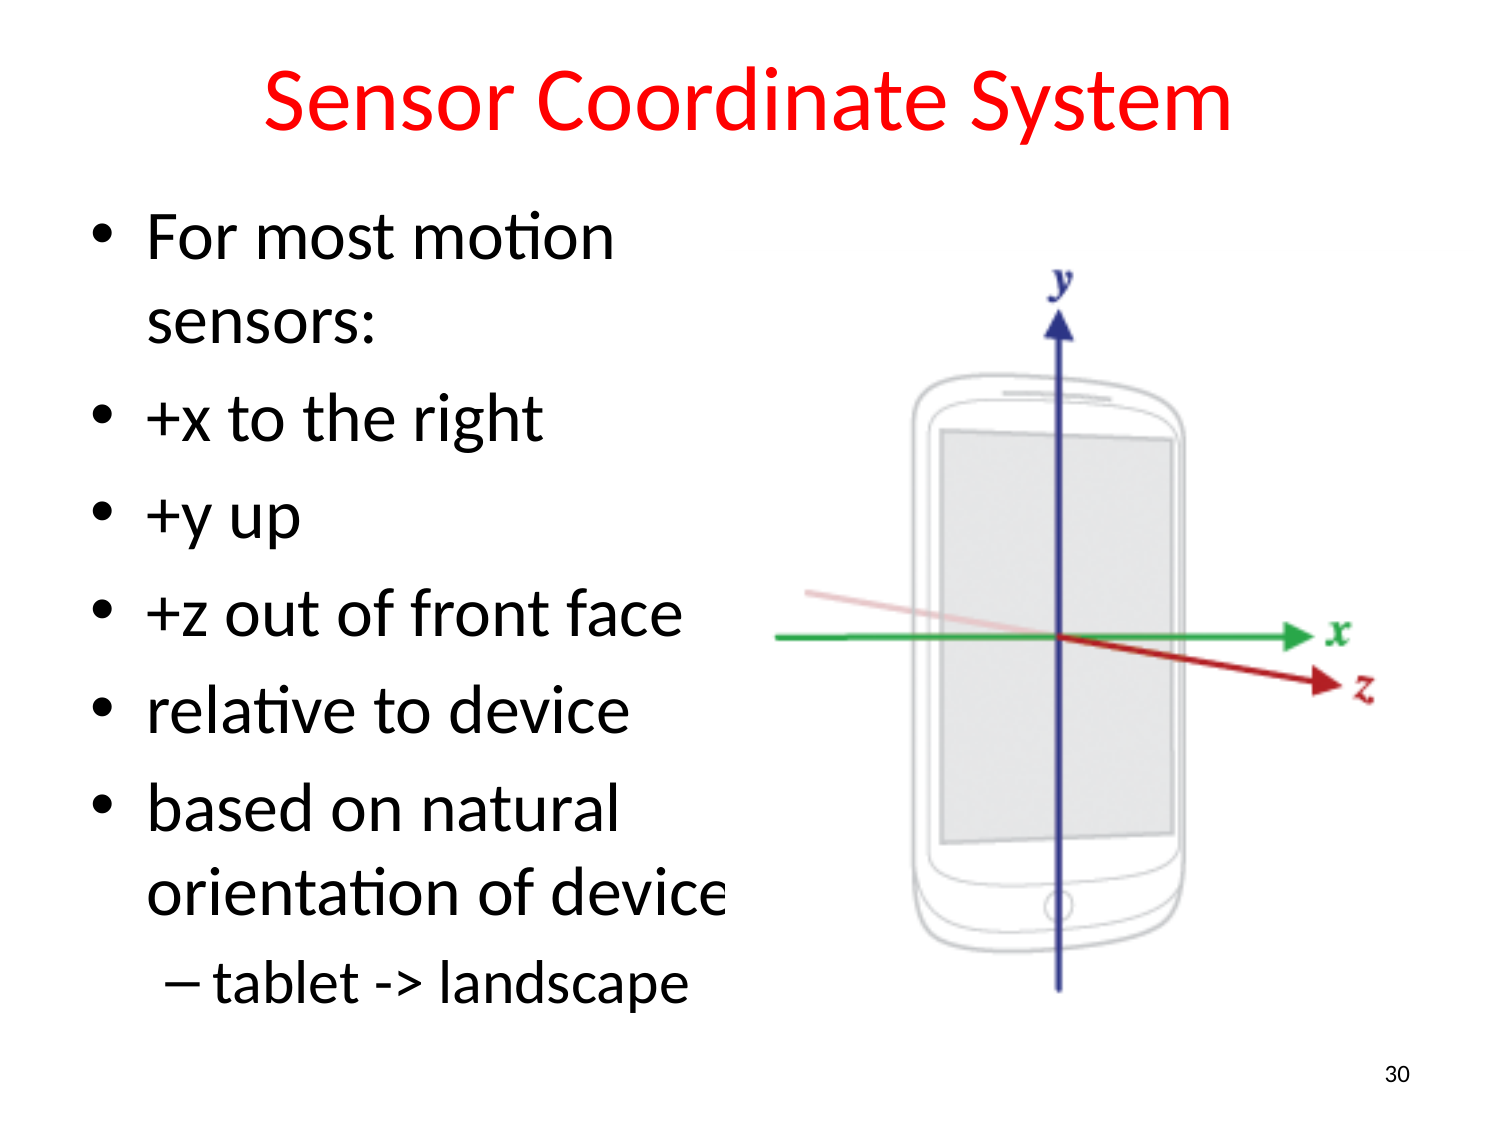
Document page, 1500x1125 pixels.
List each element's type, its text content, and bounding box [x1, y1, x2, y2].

picture [724, 249, 1474, 1026]
list For most motion sensors: +x to the right +y up +z out of front face relative to device based on natural orientation of device tablet -> landscape [75, 182, 775, 1038]
slide_number 30 [1074, 1042, 1425, 1103]
title Sensor Coordinate System [75, 0, 1425, 188]
